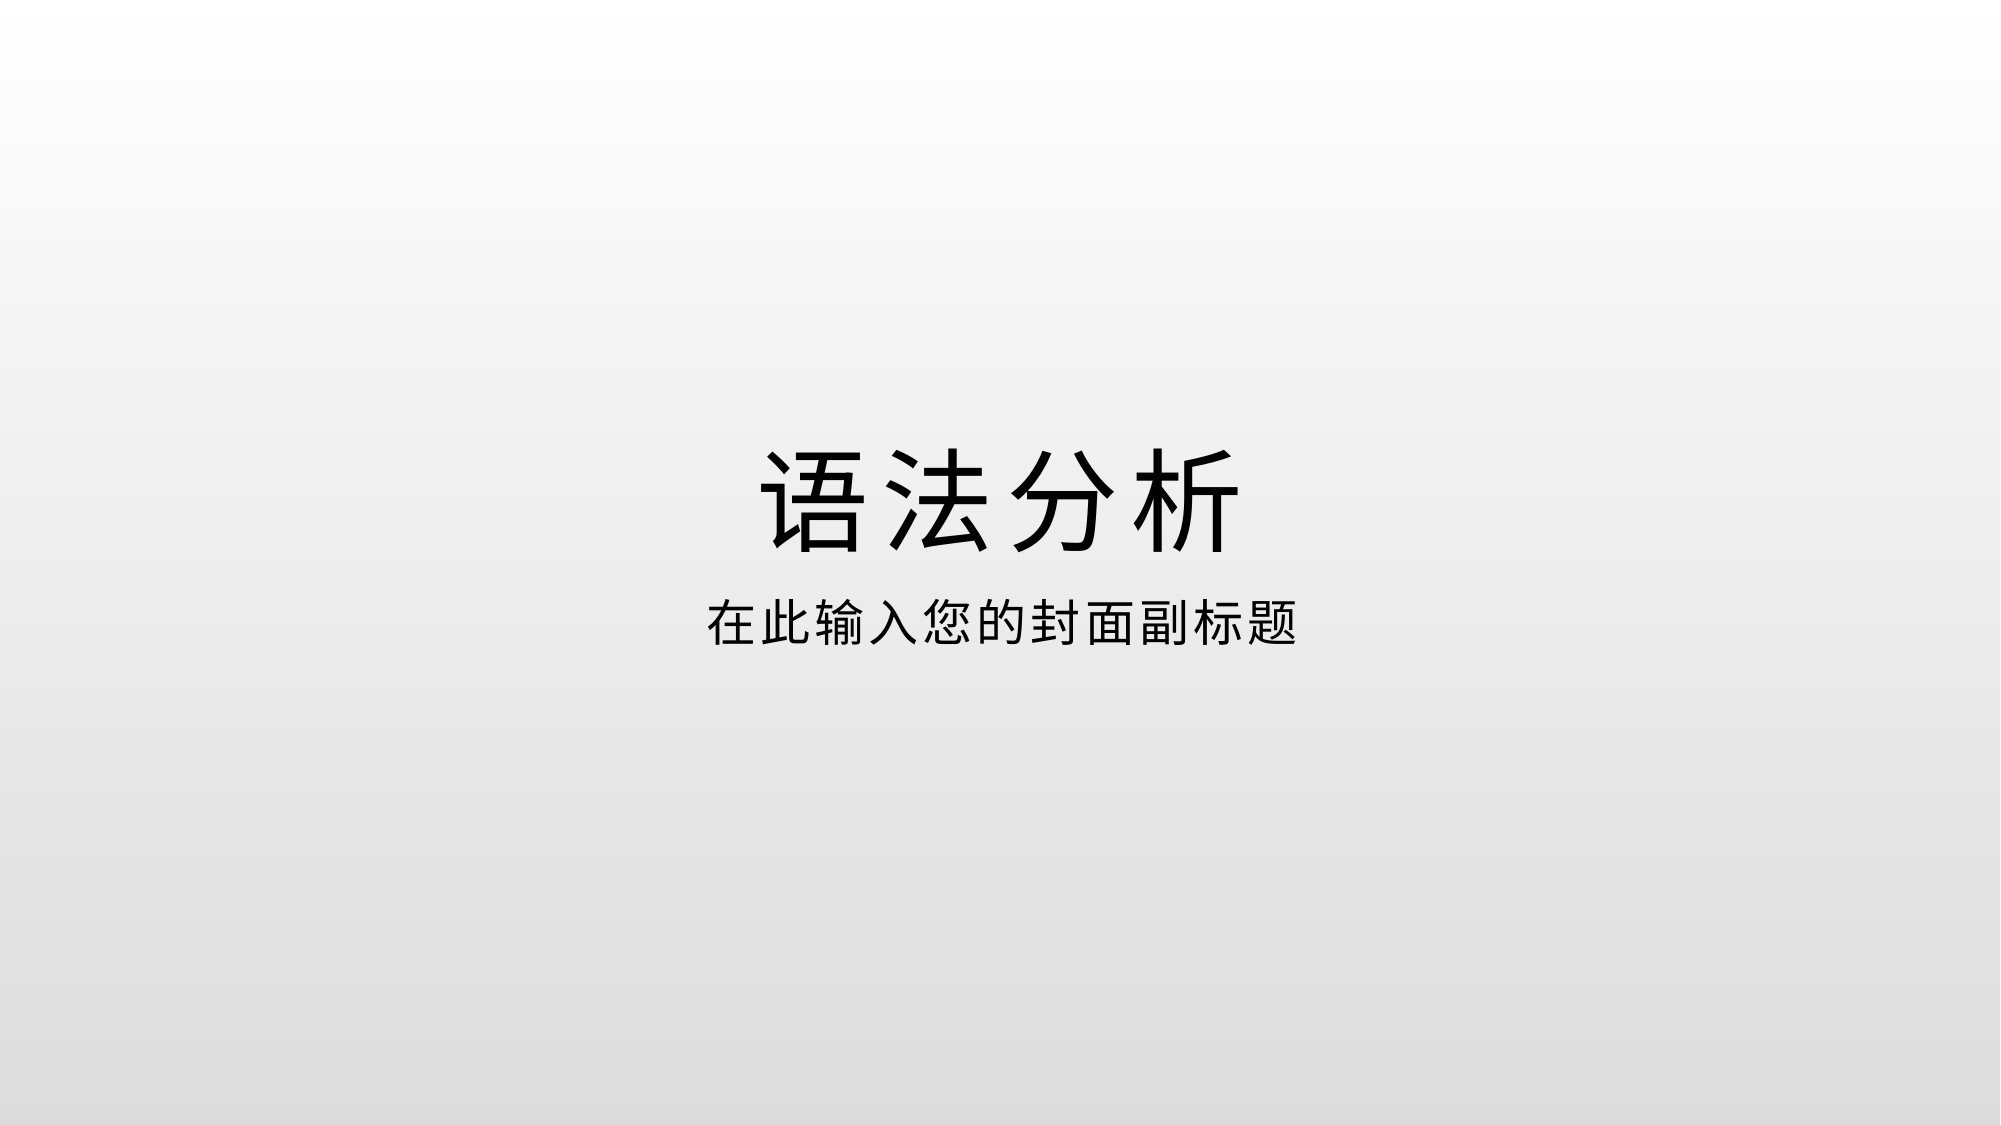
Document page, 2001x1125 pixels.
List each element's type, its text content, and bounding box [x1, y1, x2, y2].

title 语法分析 [109, 424, 1891, 573]
subtitle 在此输入您的封面副标题 [109, 585, 1891, 741]
